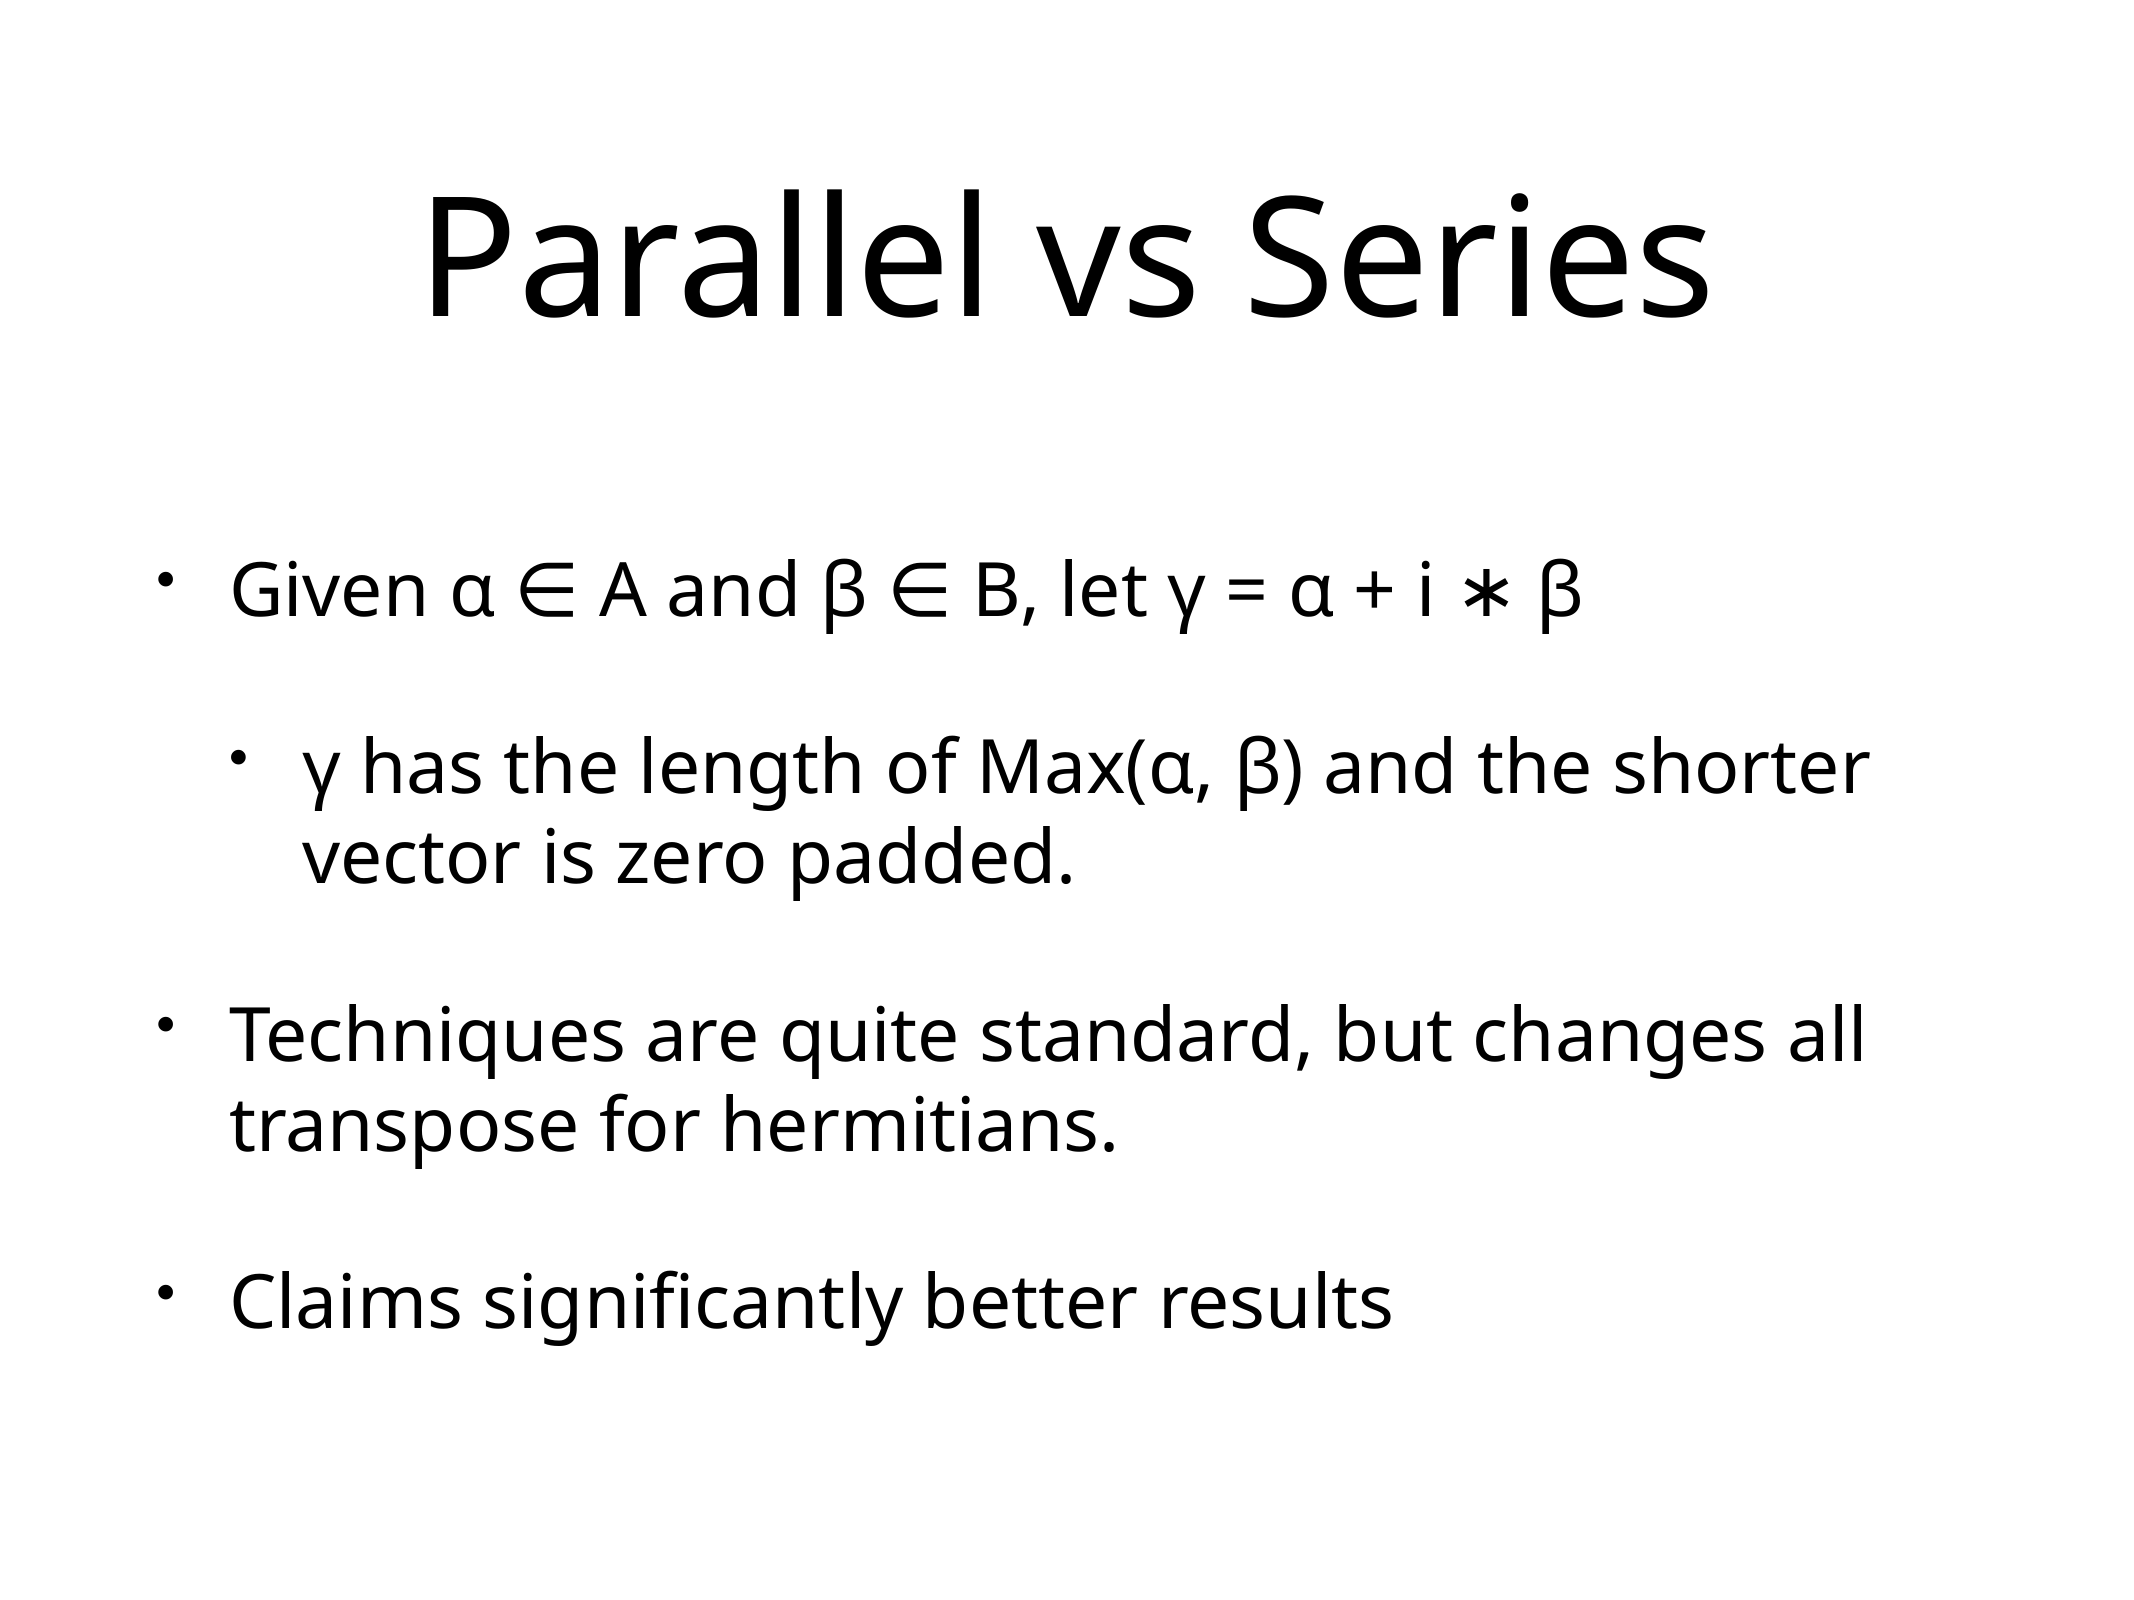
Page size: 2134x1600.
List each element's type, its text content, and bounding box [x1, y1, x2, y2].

title Parallel vs Series [155, 72, 1978, 426]
list Given α ∈ A and β ∈ B, let γ = α + i ∗ β γ has the length of Max(α, β) and the shorter vector is zero padded. Techniques are quite standard, but changes all transpose for hermitians. Claims significantly better results [155, 426, 1978, 1459]
